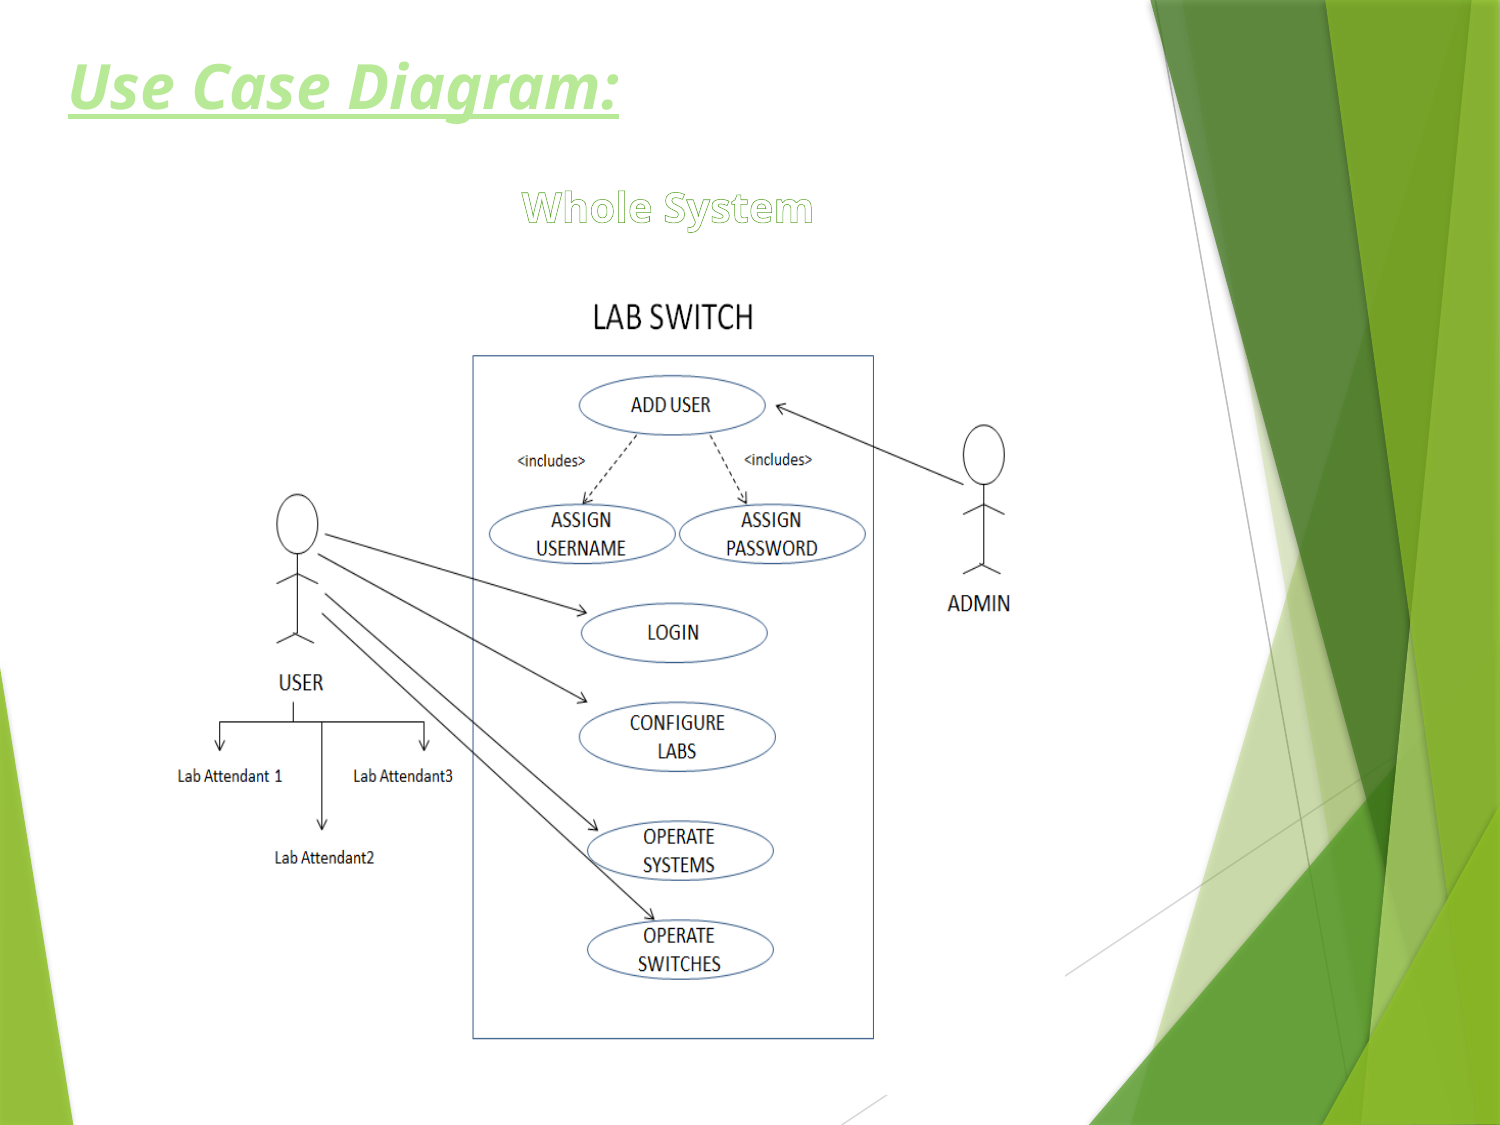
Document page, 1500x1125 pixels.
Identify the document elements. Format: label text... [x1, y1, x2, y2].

picture [161, 281, 1066, 1095]
text_box Whole System [506, 173, 830, 239]
text_box Use Case Diagram: [52, 39, 635, 130]
